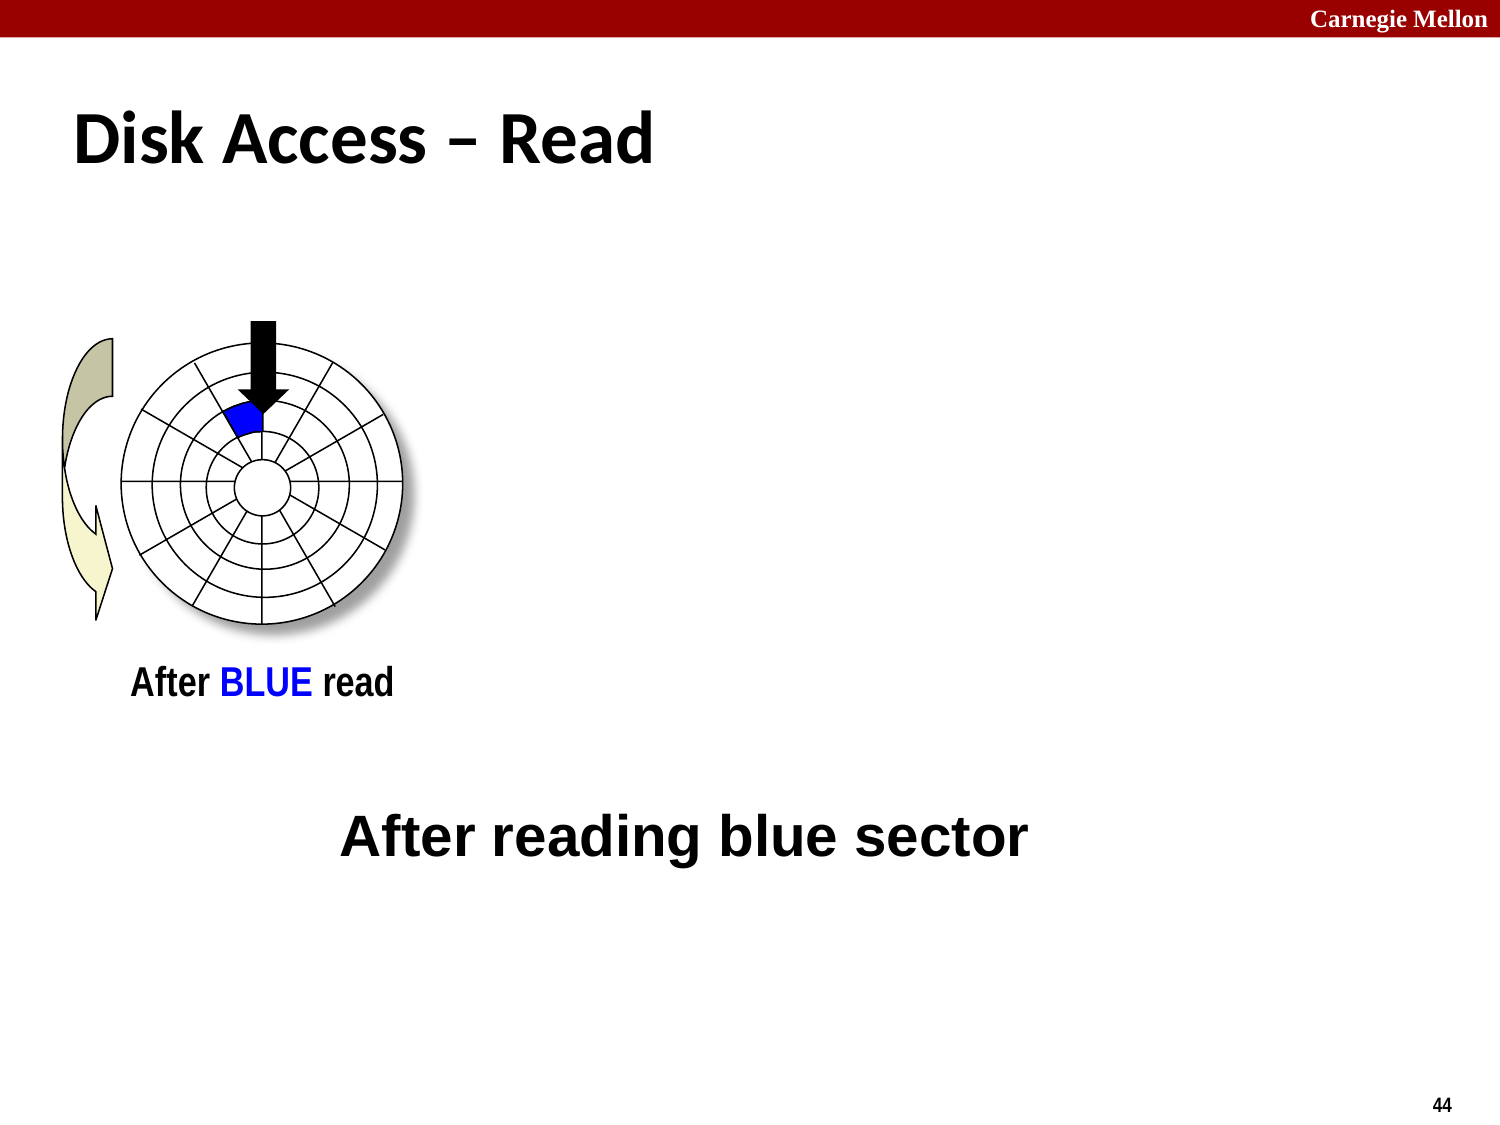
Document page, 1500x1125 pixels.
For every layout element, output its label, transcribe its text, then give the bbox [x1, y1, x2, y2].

text_box [62, 338, 113, 621]
text_box After BLUE read [87, 647, 438, 713]
text_box After reading blue sector [324, 737, 1213, 875]
title Disk Access – Read [58, 71, 1305, 197]
text_box [251, 321, 276, 341]
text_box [120, 342, 405, 626]
